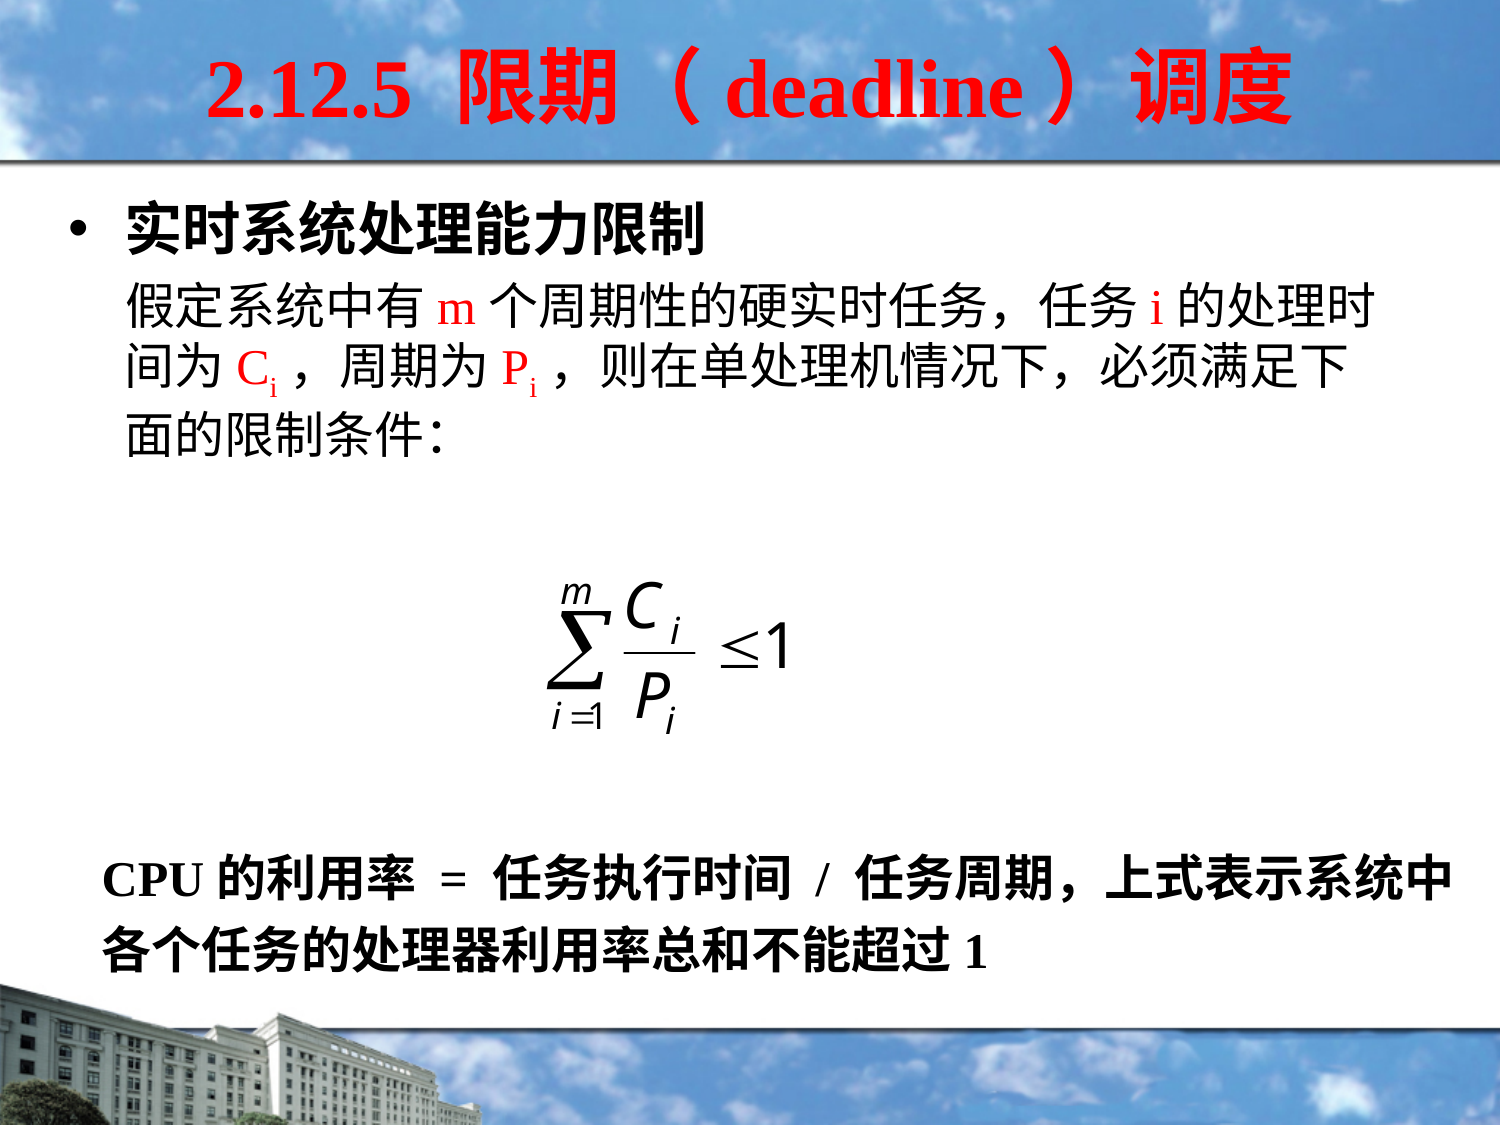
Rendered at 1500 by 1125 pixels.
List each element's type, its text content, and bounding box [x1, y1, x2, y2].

title 2.12.5 限期（deadline）调度 [75, 7, 1425, 161]
text_box CPU的利用率 = 任务执行时间 / 任务周期，上式表示系统中各个任务的处理器利用率总和不能超过1 [30, 827, 1471, 1015]
picture [0, 0, 1500, 1125]
list 实时系统处理能力限制 假定系统中有m个周期性的硬实时任务，任务i的处理时间为Ci，周期为Pi，则在单处理机情况下，必须满足下面的限制条件： [53, 184, 1404, 811]
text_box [537, 562, 810, 750]
